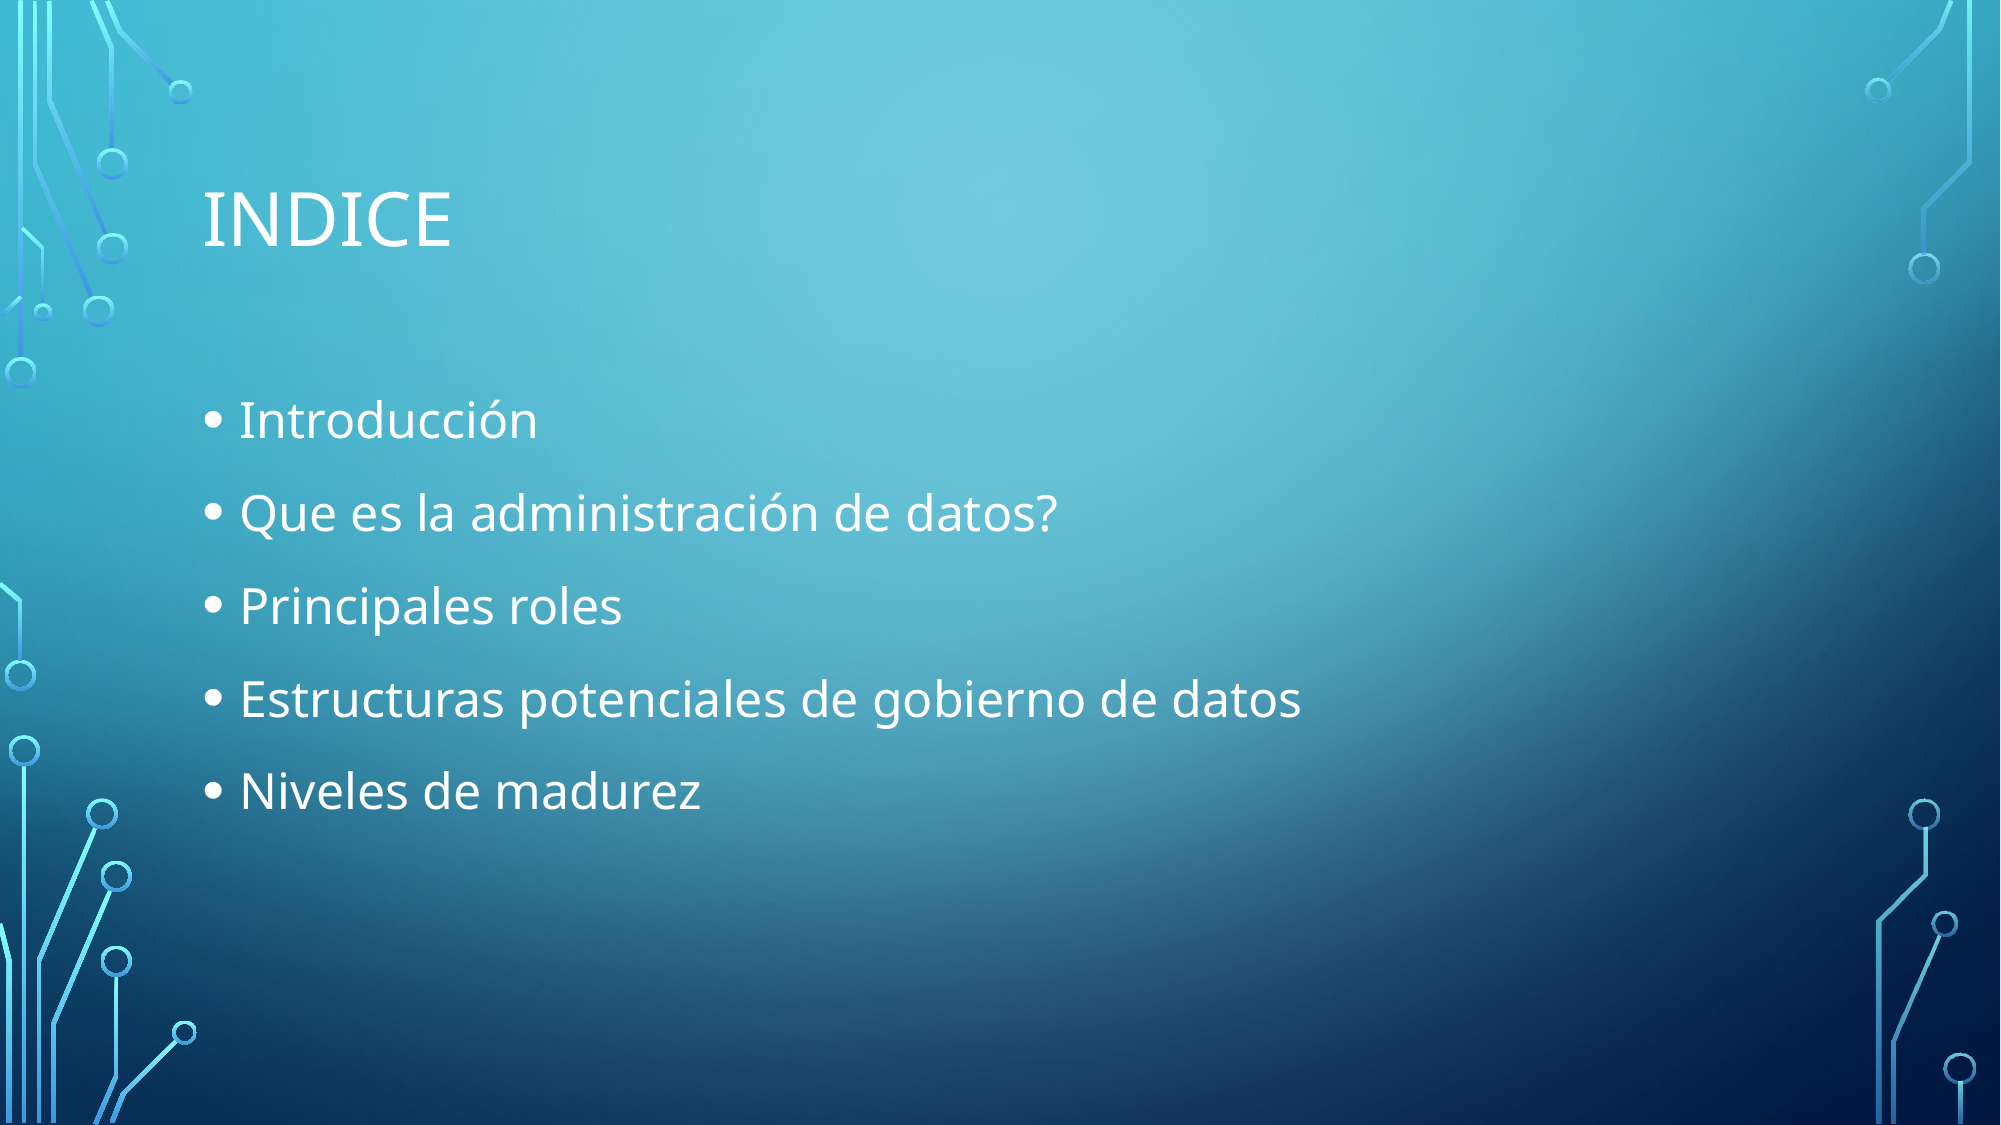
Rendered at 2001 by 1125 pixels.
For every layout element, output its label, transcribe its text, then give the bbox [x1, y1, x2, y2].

title Indice [187, 101, 1813, 344]
list Introducción Que es la administración de datos? Principales roles Estructuras potenciales de gobierno de datos Niveles de madurez [187, 369, 1813, 950]
